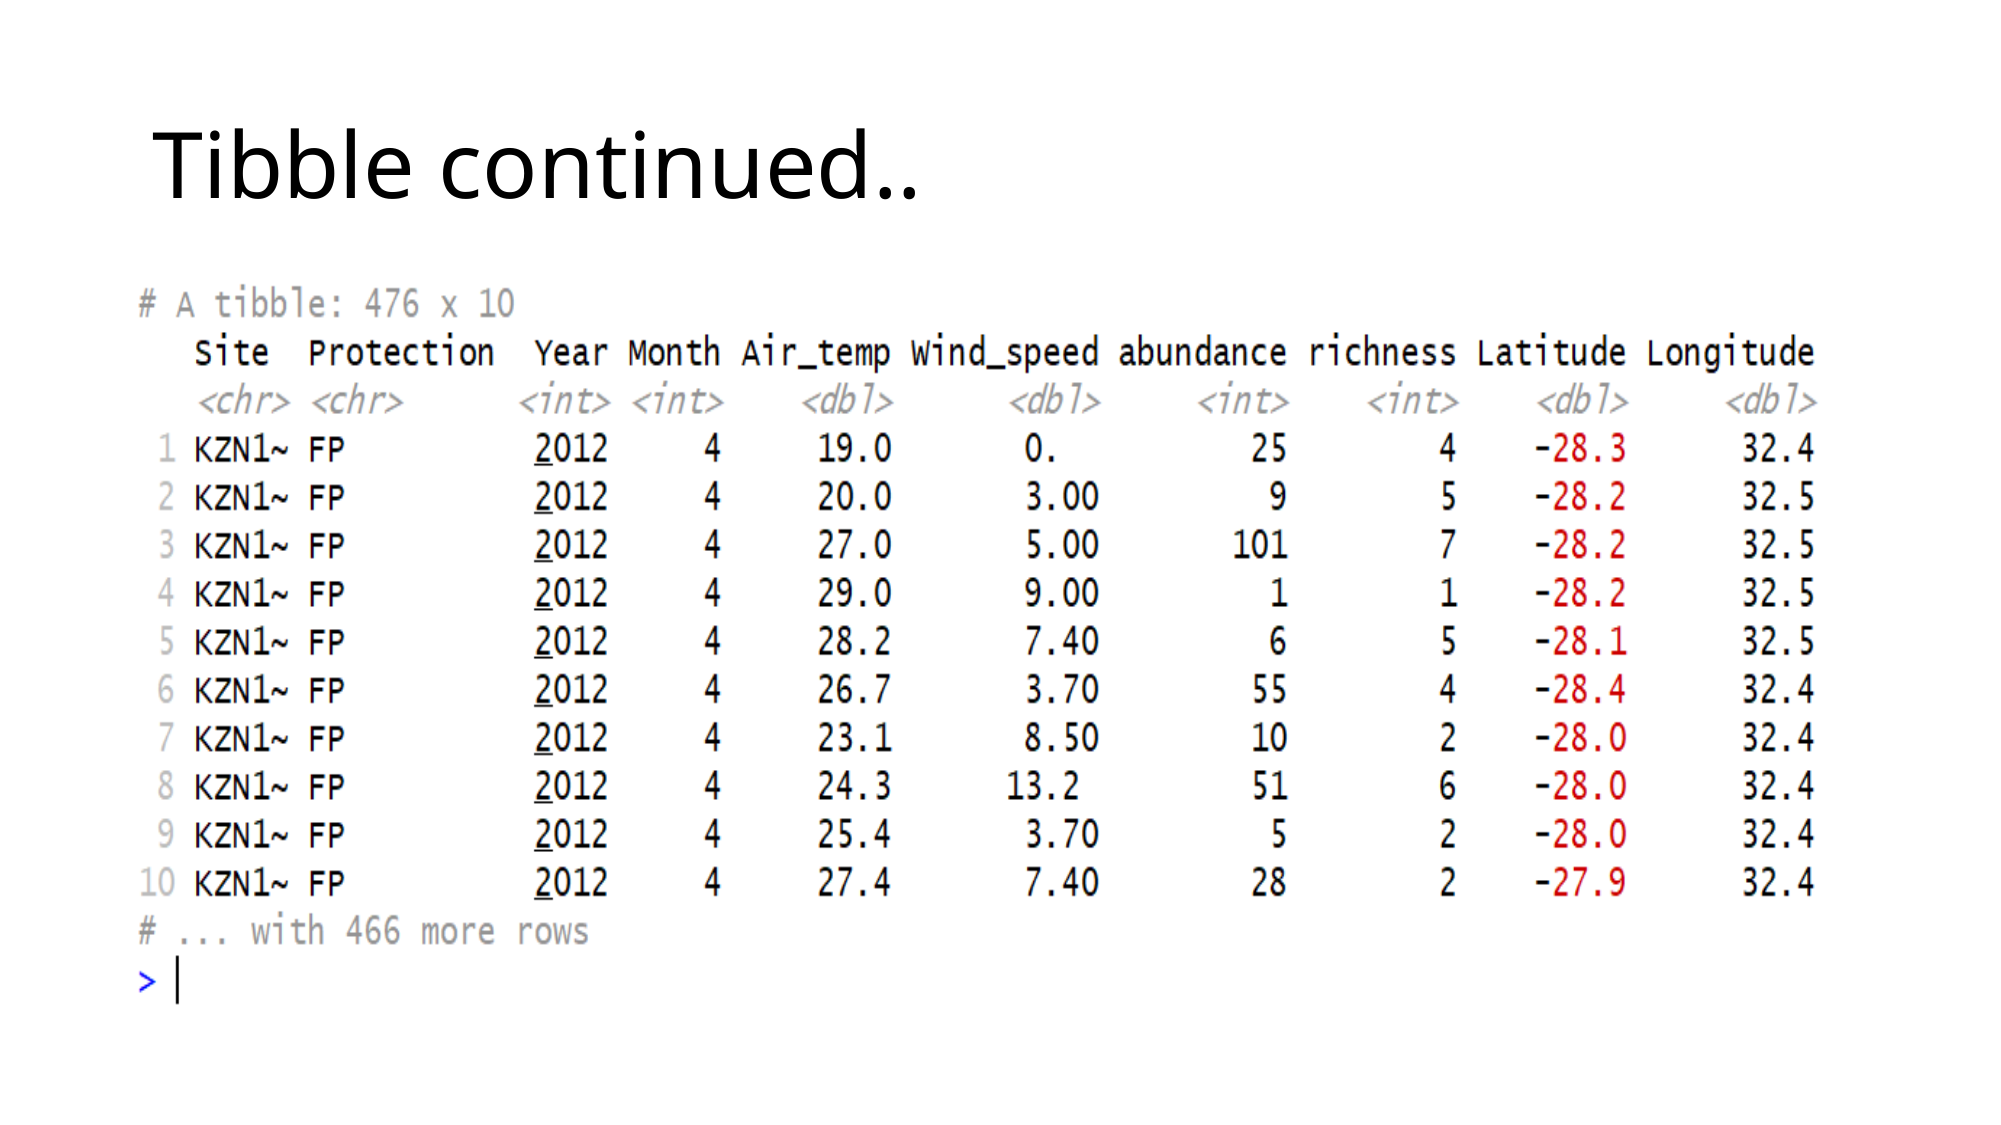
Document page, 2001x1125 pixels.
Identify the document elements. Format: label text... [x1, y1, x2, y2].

title Tibble continued.. [137, 59, 1863, 277]
picture [137, 277, 1863, 1014]
